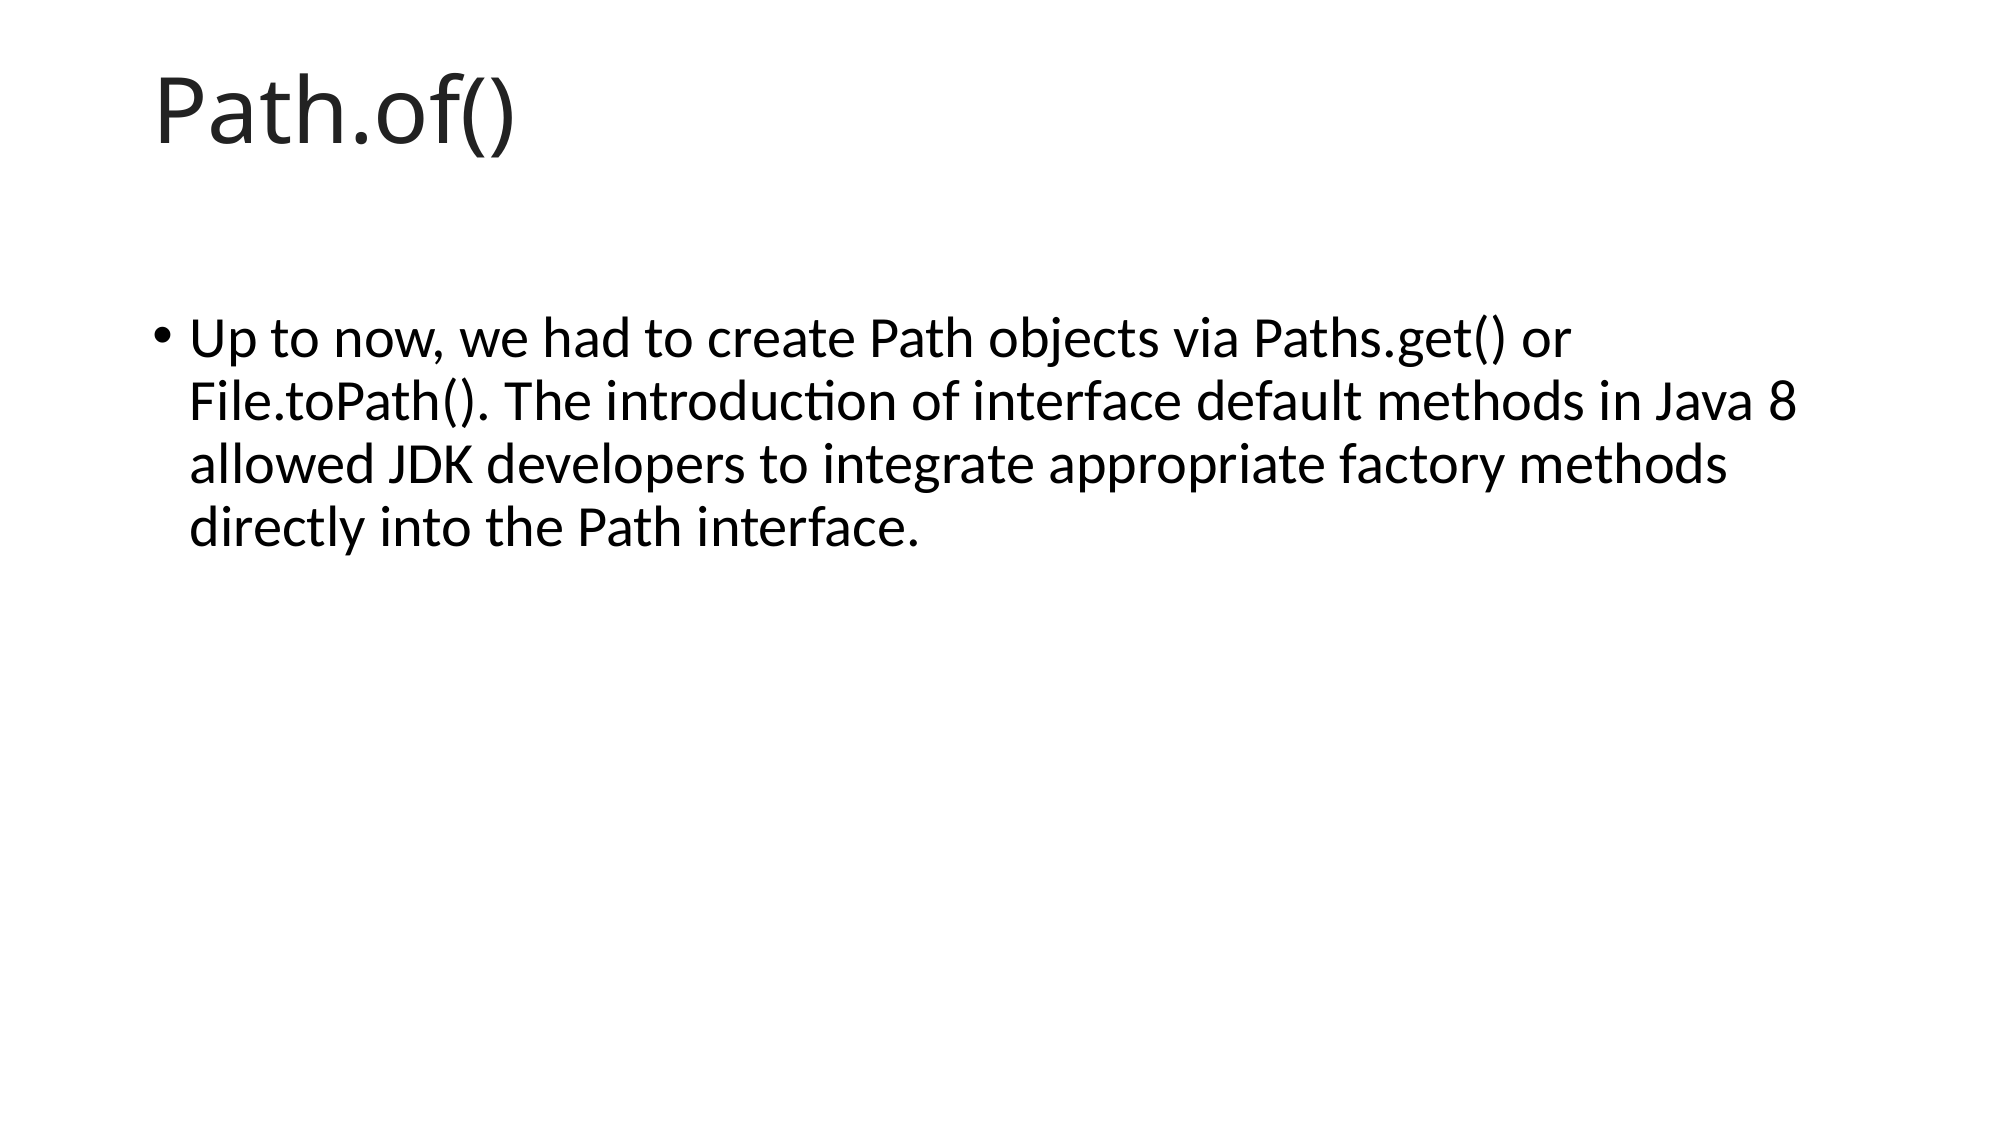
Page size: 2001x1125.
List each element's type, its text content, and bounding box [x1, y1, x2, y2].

title Path.of() [137, 59, 1863, 278]
list Up to now, we had to create Path objects via Paths.get() or File.toPath(). The introduction of interface default methods in Java 8 allowed JDK developers to integrate appropriate factory methods directly into the Path interface. [137, 299, 1863, 1014]
